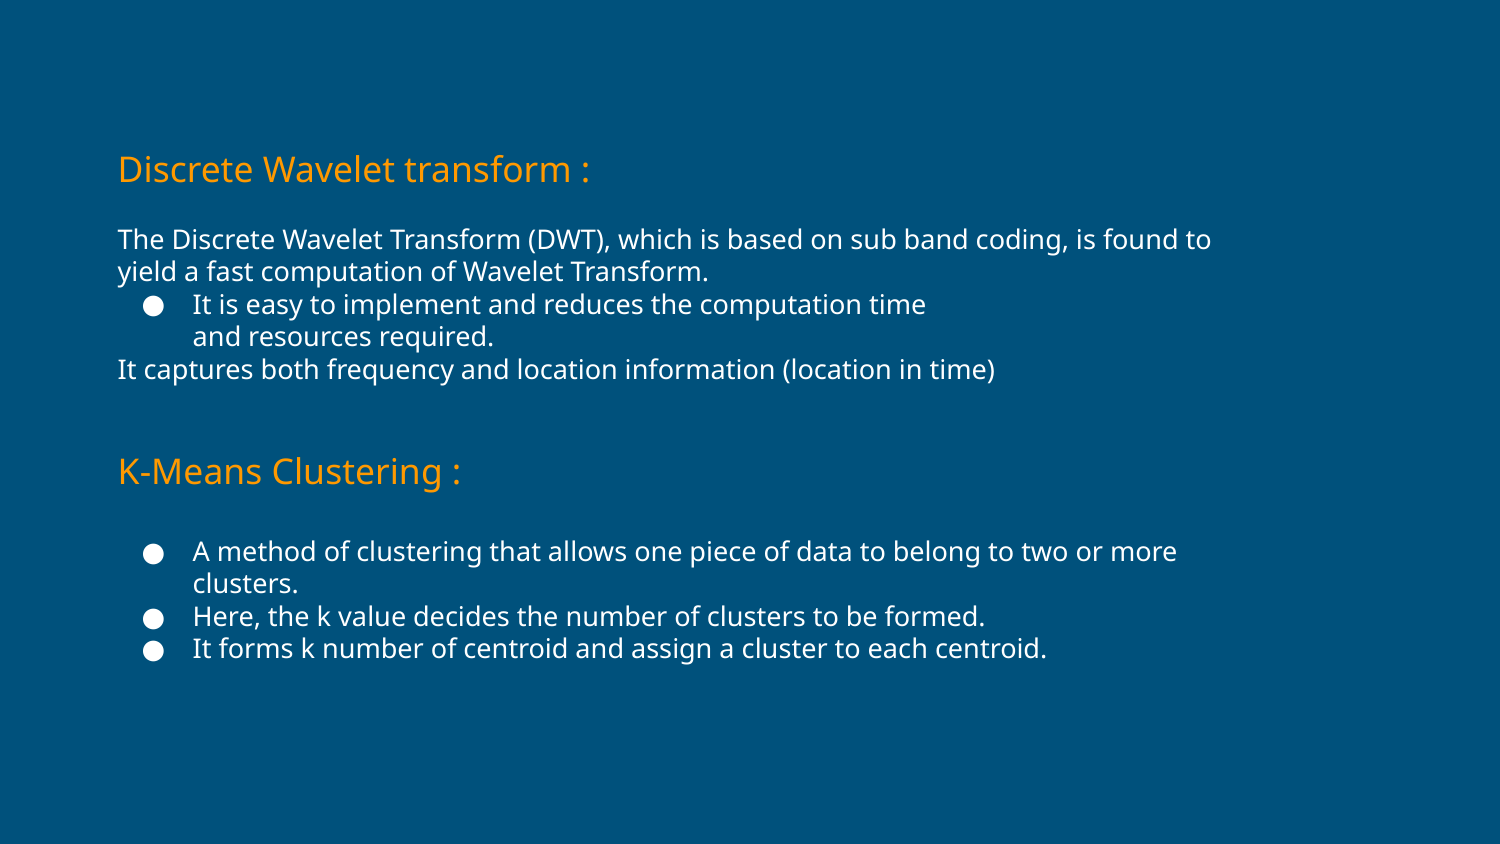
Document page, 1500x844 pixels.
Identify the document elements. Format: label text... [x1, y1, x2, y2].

text_box Discrete Wavelet transform : The Discrete Wavelet Transform (DWT), which is based on sub band coding, is found to yield a fast computation of Wavelet Transform. It is easy to implement and reduces the computation time and resources required. It captures both frequency and location information (location in time) K-Means Clustering : A method of clustering that allows one piece of data to belong to two or more clusters. Here, the k value decides the number of clusters to be formed. It forms k number of centroid and assign a cluster to each centroid. [102, 132, 1281, 625]
picture [220, 638, 228, 657]
picture [539, 647, 543, 657]
picture [793, 641, 800, 657]
picture [371, 644, 378, 657]
picture [870, 644, 881, 654]
picture [303, 638, 309, 657]
picture [950, 646, 961, 655]
picture [204, 642, 210, 657]
picture [1025, 647, 1029, 657]
picture [580, 644, 588, 657]
picture [362, 644, 370, 657]
picture [970, 644, 977, 657]
picture [681, 644, 689, 655]
picture [724, 644, 732, 657]
picture [465, 647, 469, 657]
picture [271, 644, 278, 657]
picture [449, 640, 456, 657]
picture [648, 644, 656, 650]
picture [846, 647, 850, 657]
picture [399, 647, 410, 657]
picture [982, 643, 988, 655]
picture [1002, 647, 1006, 657]
picture [194, 639, 200, 657]
picture [803, 647, 814, 657]
picture [510, 641, 517, 657]
picture [918, 644, 925, 657]
picture [557, 638, 566, 657]
picture [262, 644, 270, 657]
picture [1011, 647, 1015, 657]
picture [478, 647, 489, 657]
picture [855, 647, 859, 657]
picture [329, 644, 336, 657]
picture [836, 641, 843, 657]
